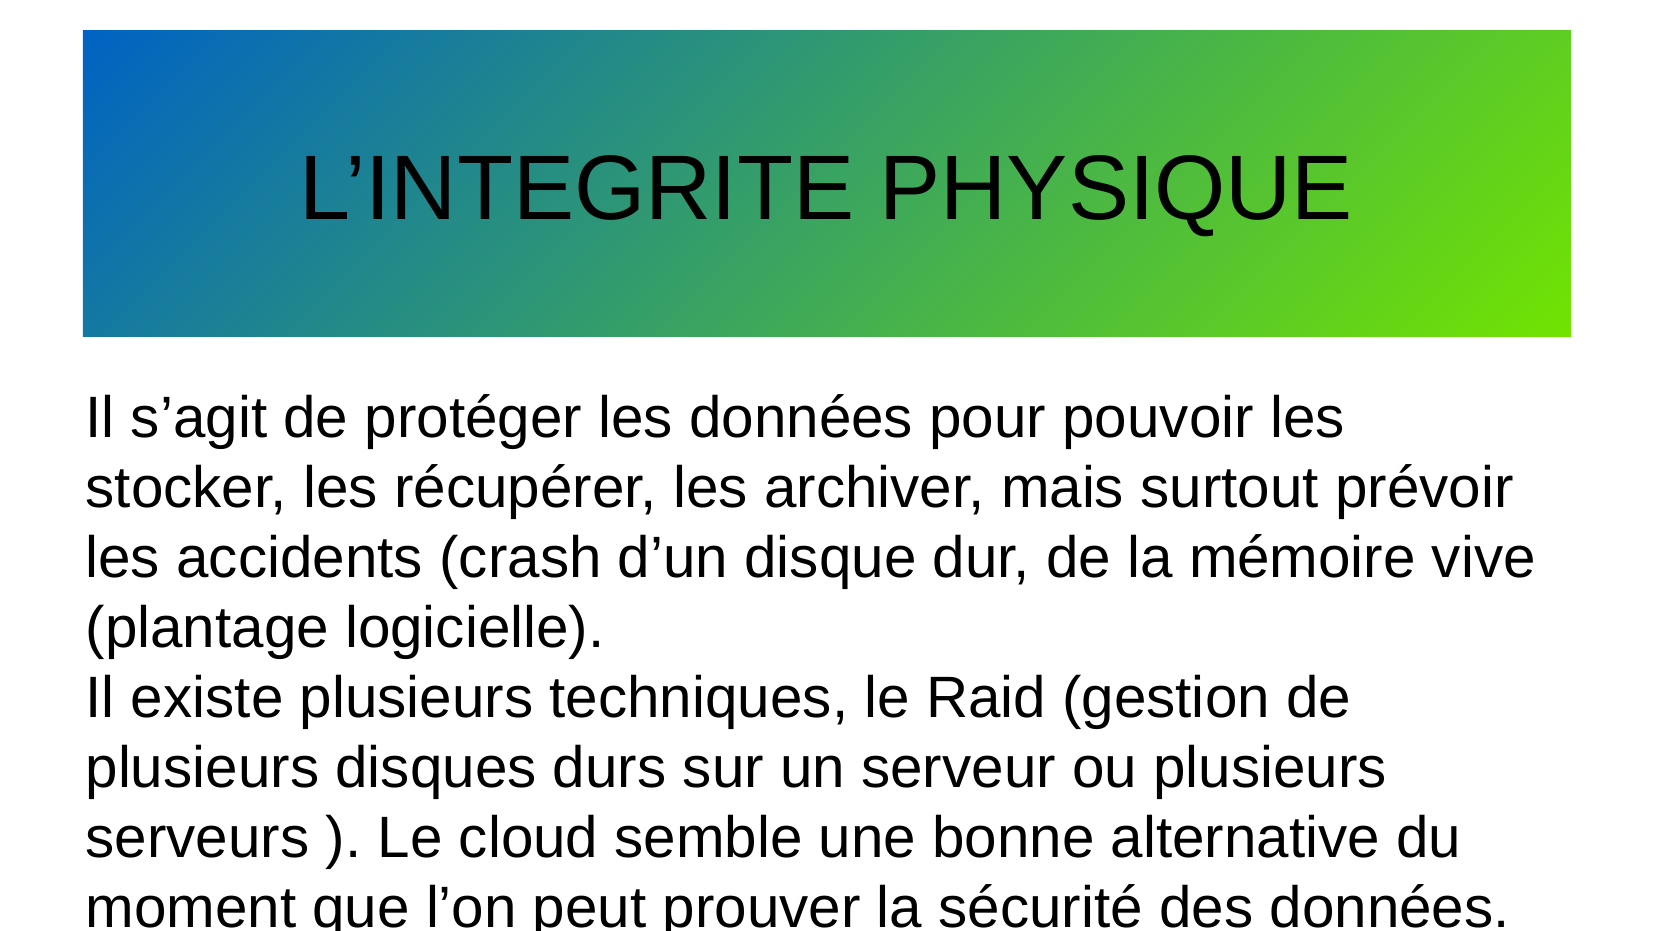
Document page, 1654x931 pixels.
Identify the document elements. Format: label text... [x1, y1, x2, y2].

text_box Il s’agit de protéger les données pour pouvoir les stocker, les récupérer, les archiver, mais surtout prévoir les accidents (crash d’un disque dur, de la mémoire vive (plantage logicielle). Il existe plusieurs techniques, le Raid (gestion de plusieurs disques durs sur un serveur ou plusieurs serveurs ). Le cloud semble une bonne alternative du moment que l’on peut prouver la sécurité des données. [70, 372, 1559, 907]
text_box L’INTEGRITE PHYSIQUE [82, 30, 1571, 337]
